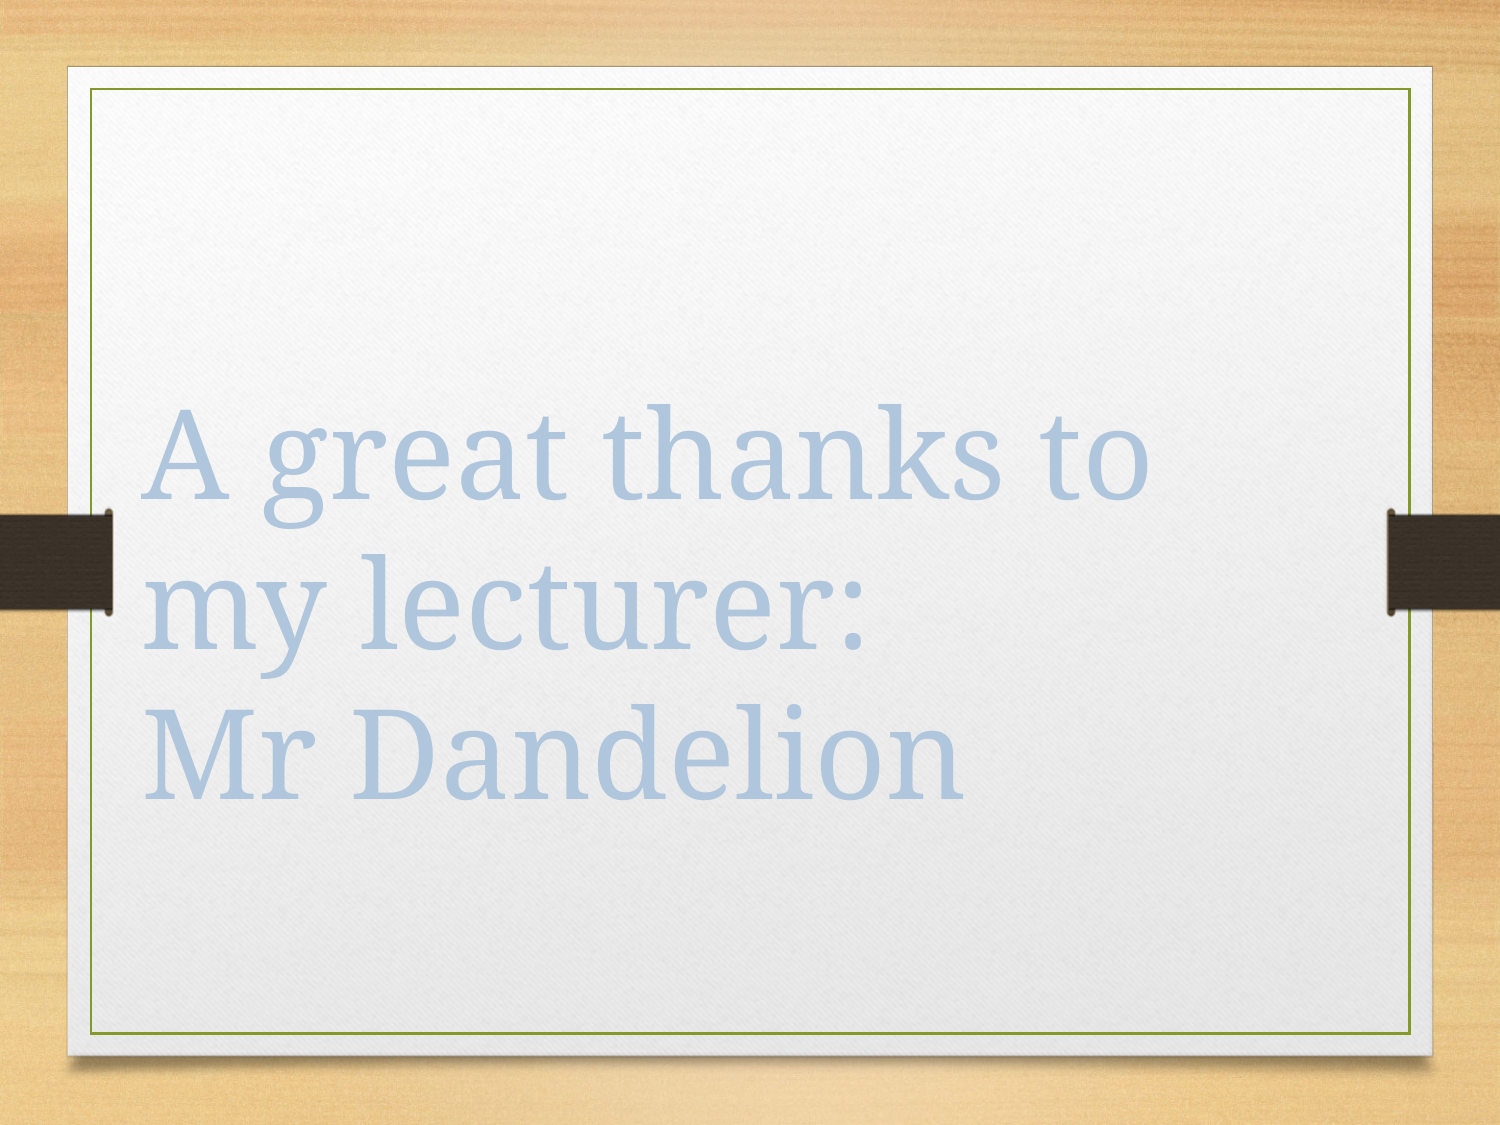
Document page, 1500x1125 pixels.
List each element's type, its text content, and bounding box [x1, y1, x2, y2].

text_box A great thanks to my lecturer: Mr Dandelion [126, 366, 1382, 832]
picture [0, 0, 1500, 1125]
